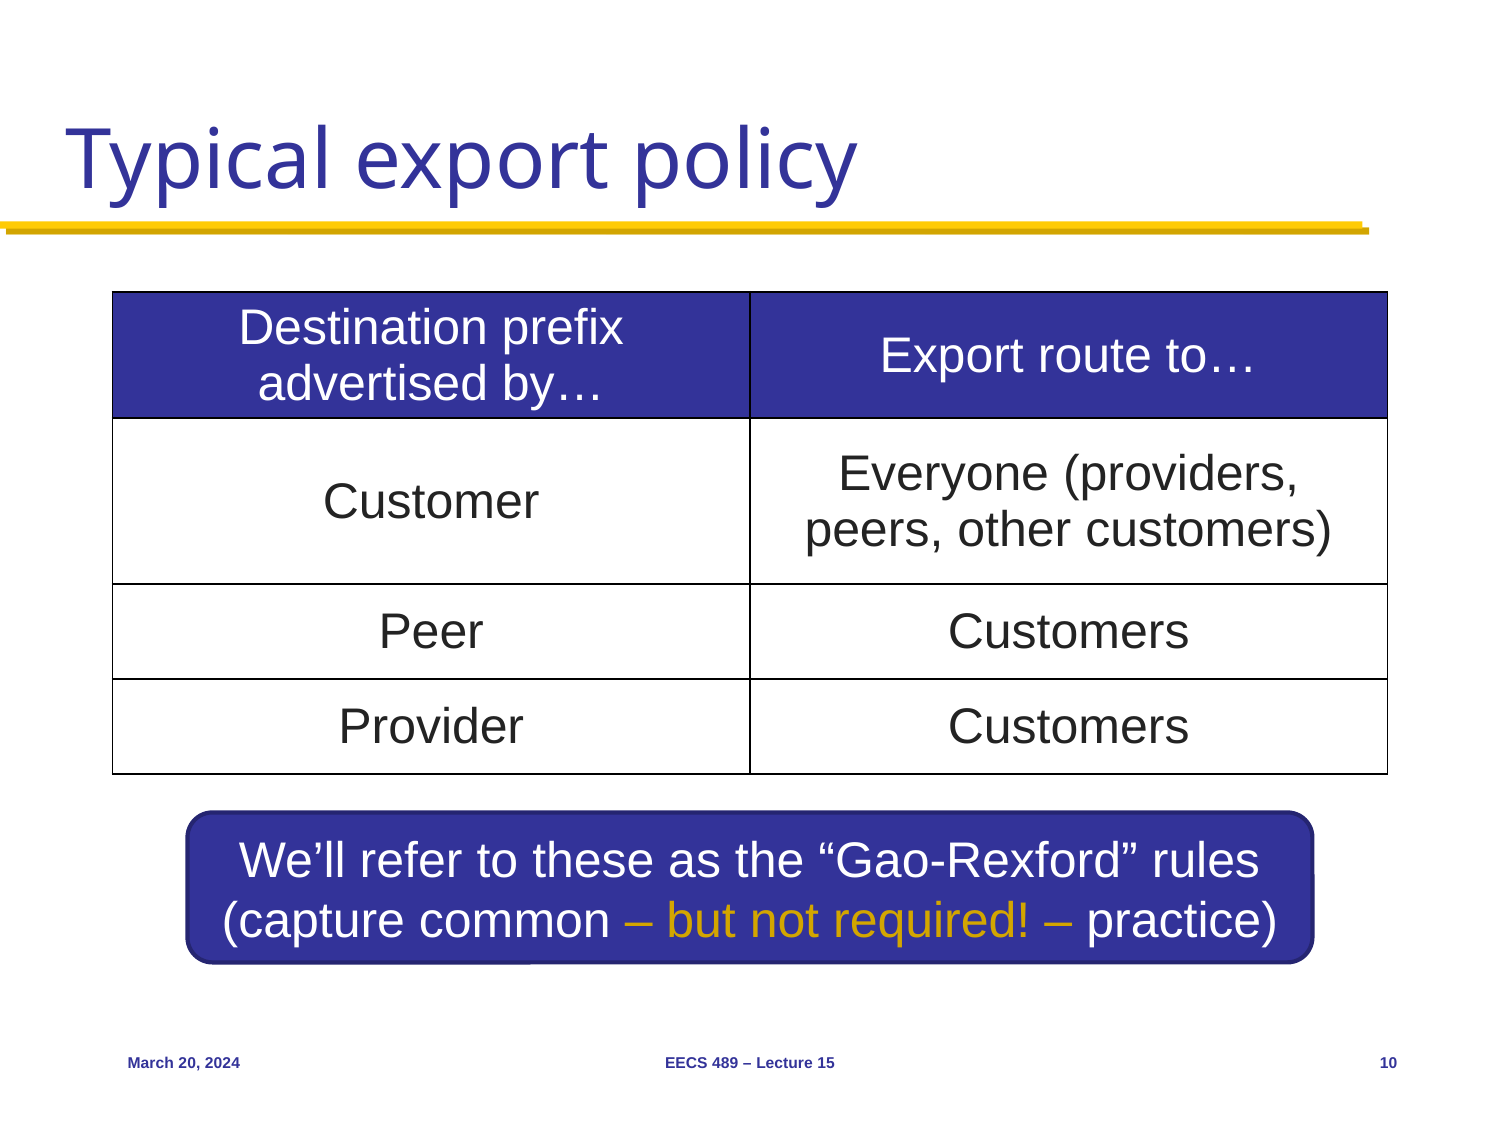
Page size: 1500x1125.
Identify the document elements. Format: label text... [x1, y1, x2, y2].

table_cell Customer [113, 419, 749, 583]
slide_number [112, 1024, 426, 1101]
table_header Destination prefix advertised by… [113, 293, 749, 417]
table_cell Customers [751, 585, 1387, 678]
footer EECS 489 – Lecture 15 [512, 1024, 988, 1101]
text_box We’ll refer to these as the “Gao-Rexford” rules (capture common – but not required! – practice) [185, 810, 1315, 965]
table_cell Peer [113, 585, 749, 678]
title Typical export policy [49, 24, 1451, 213]
slide_number 10 [1312, 1024, 1413, 1101]
table_cell Everyone (providers, peers, other customers) [751, 419, 1387, 583]
table_cell Provider [113, 680, 749, 773]
table_header Export route to… [751, 293, 1387, 417]
table_cell Customers [751, 680, 1387, 773]
